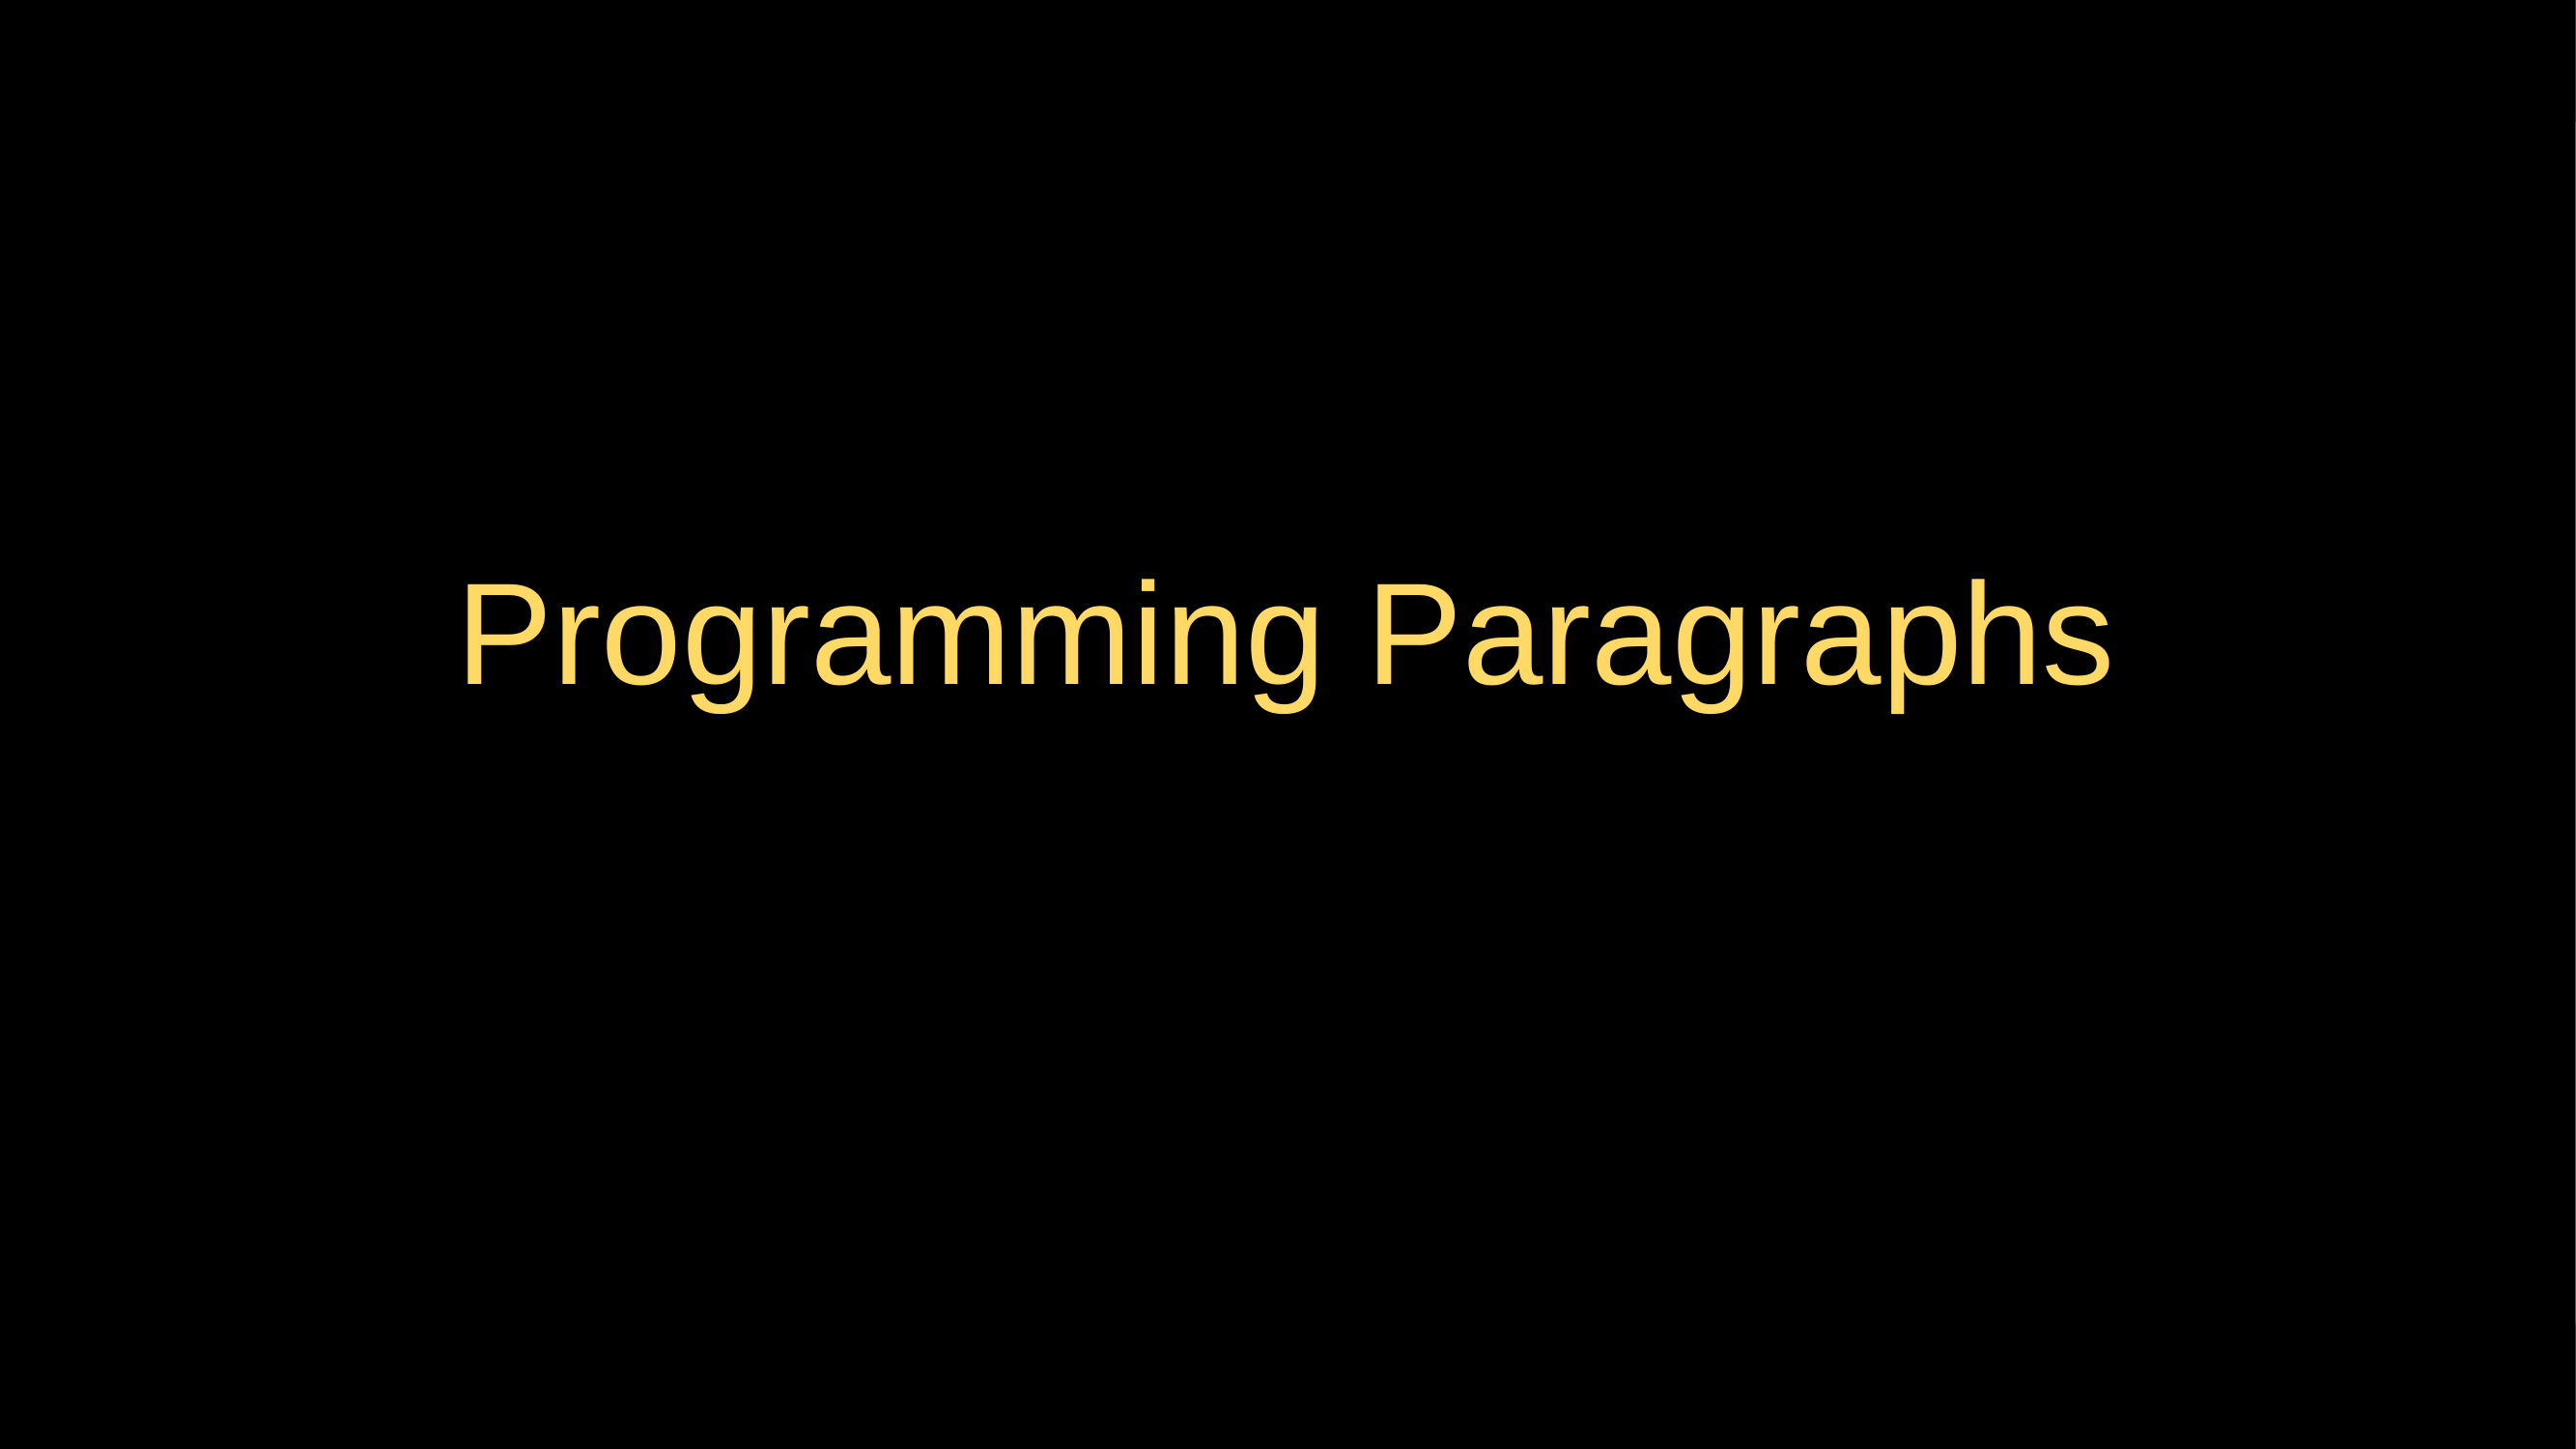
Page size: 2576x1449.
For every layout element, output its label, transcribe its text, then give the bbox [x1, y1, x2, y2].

text_box Programming Paragraphs [183, 425, 2391, 828]
